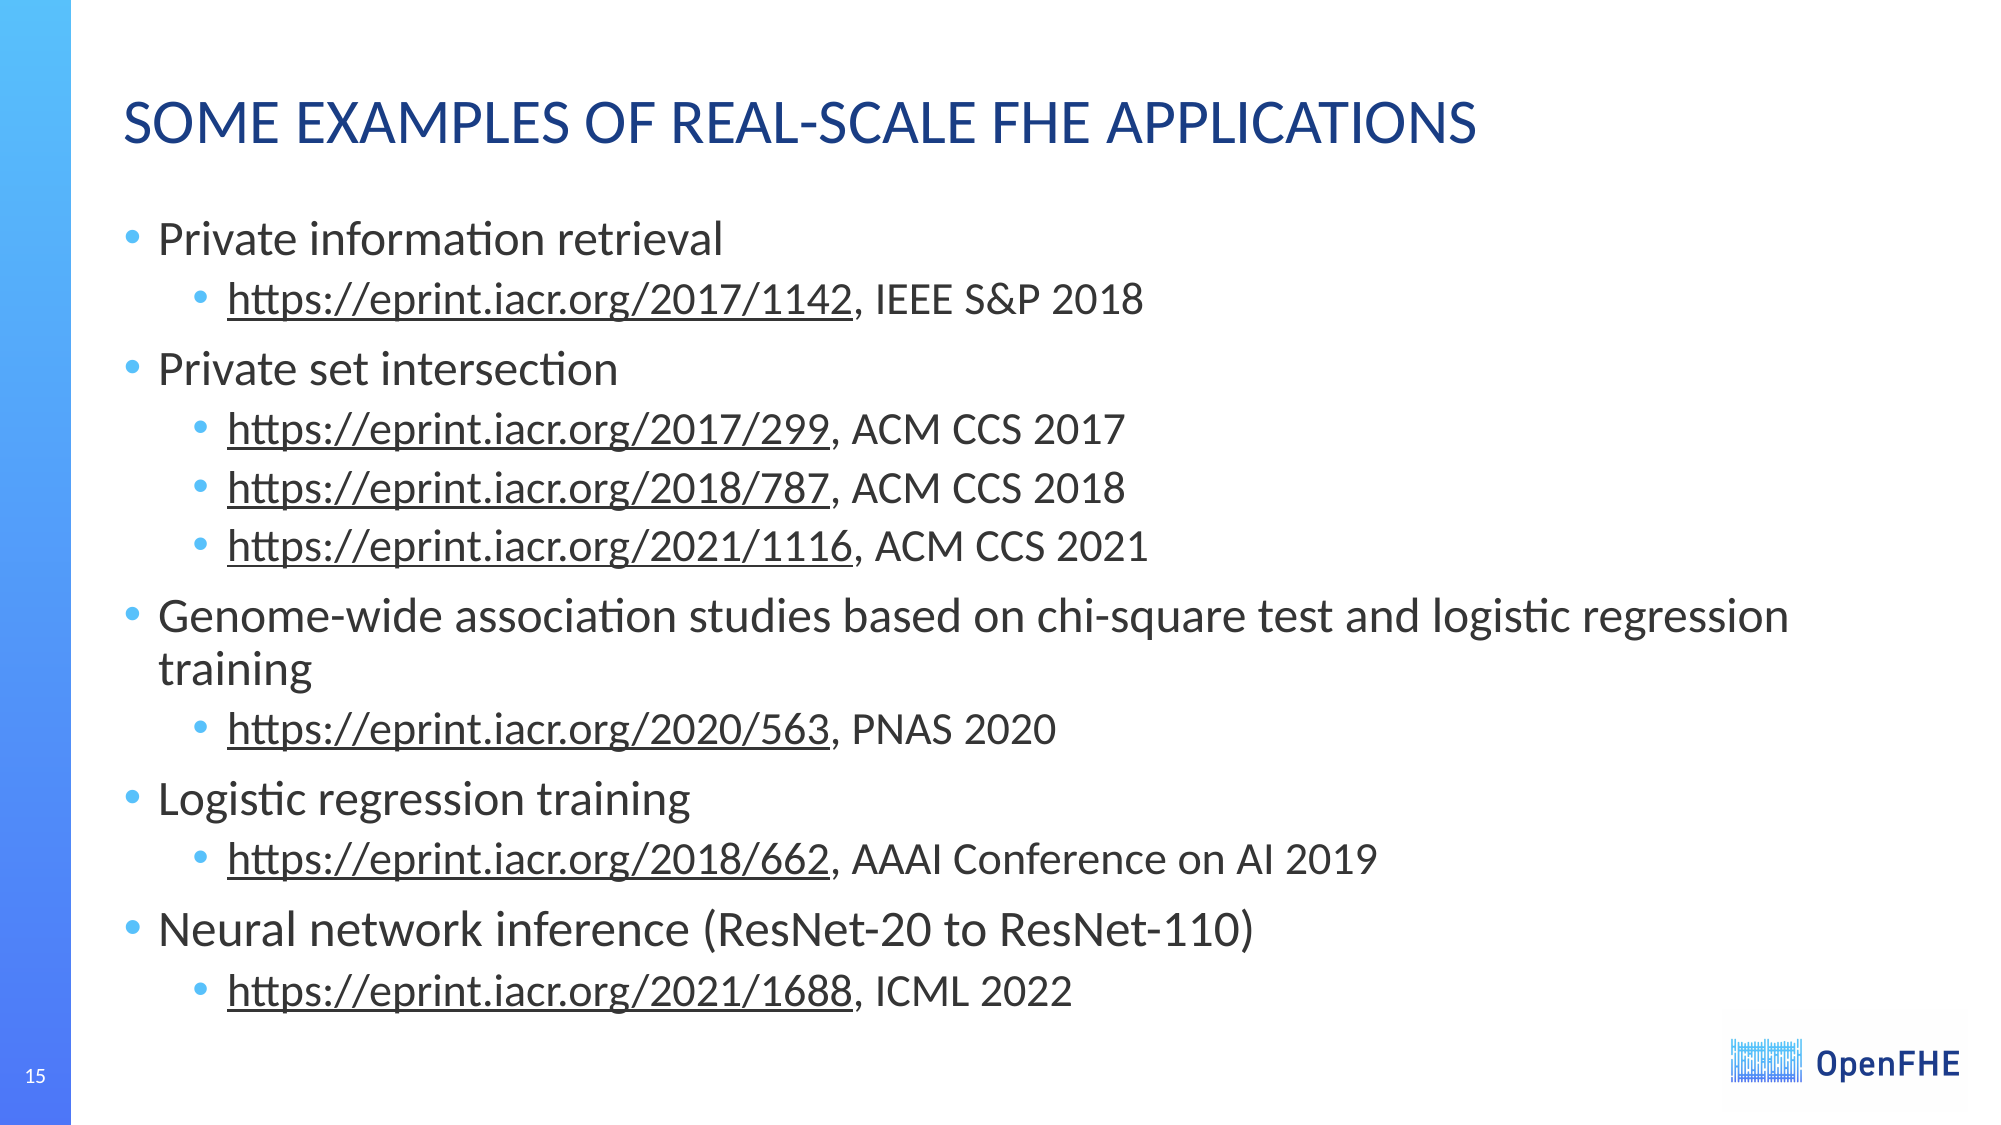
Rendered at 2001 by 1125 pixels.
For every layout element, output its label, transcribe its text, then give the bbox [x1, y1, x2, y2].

title SOME EXAMPLES OF REAL-SCALE FHE APPLICATIONS [108, 80, 1968, 165]
picture [1722, 1028, 1968, 1112]
list Private information retrieval https://eprint.iacr.org/2017/1142, IEEE S&P 2018 Private set intersection https://eprint.iacr.org/2017/299, ACM CCS 2017 https://eprint.iacr.org/2018/787, ACM CCS 2018 https://eprint.iacr.org/2021/1116, ACM CCS 2021 Genome-wide association studies based on chi-square test and logistic regression training https://eprint.iacr.org/2020/563, PNAS 2020 Logistic regression training https://eprint.iacr.org/2018/662, AAAI Conference on AI 2019 Neural network inference (ResNet-20 to ResNet-110) https://eprint.iacr.org/2021/1688, ICML 2022 [108, 205, 1968, 1028]
